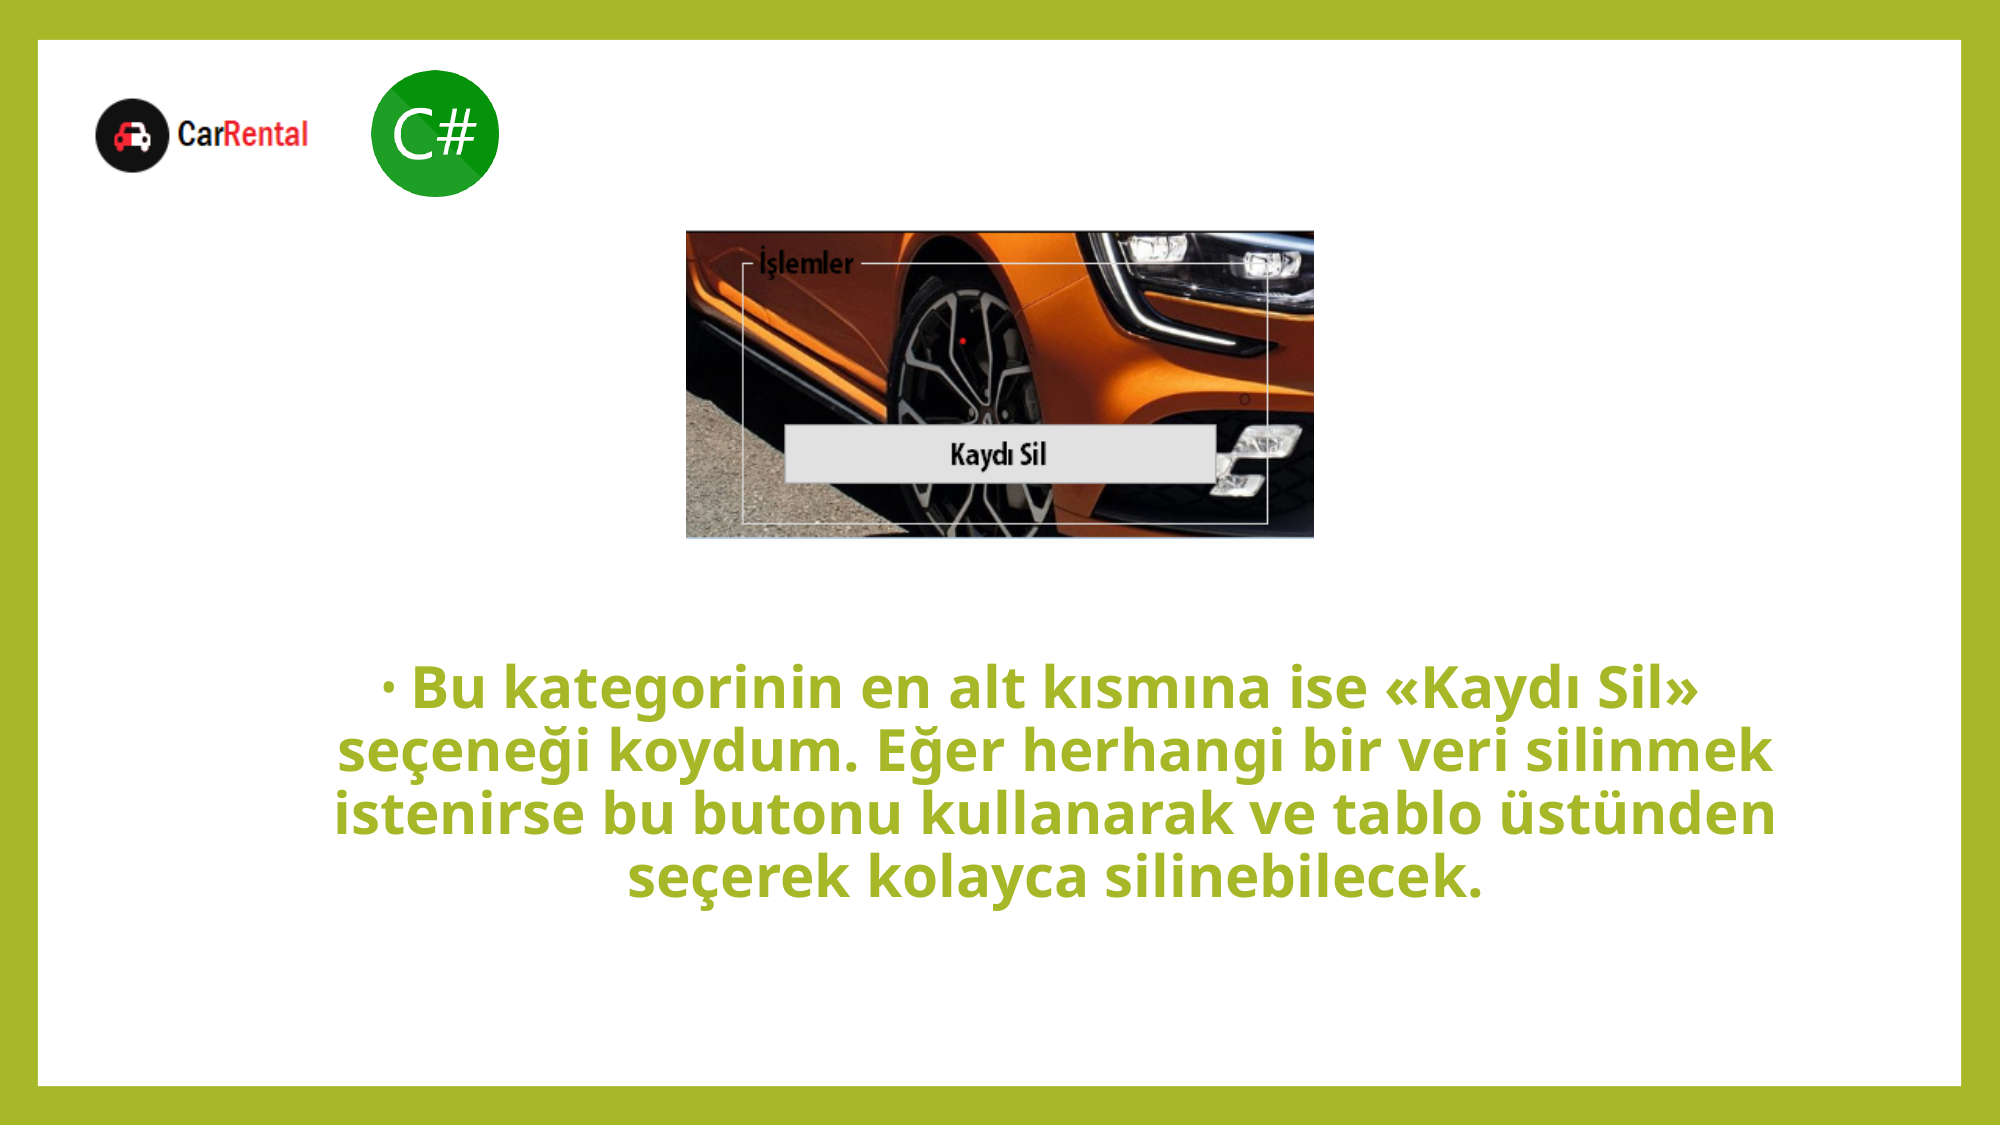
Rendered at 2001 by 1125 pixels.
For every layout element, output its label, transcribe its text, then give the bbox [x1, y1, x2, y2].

list Bu kategorinin en alt kısmına ise «Kaydı Sil» seçeneği koydum. Eğer herhangi bir veri silinmek istenirse bu butonu kullanarak ve tablo üstünden seçerek kolayca silinebilecek. [226, 651, 1847, 1125]
picture [88, 91, 317, 177]
picture [686, 230, 1314, 540]
picture [371, 69, 499, 198]
